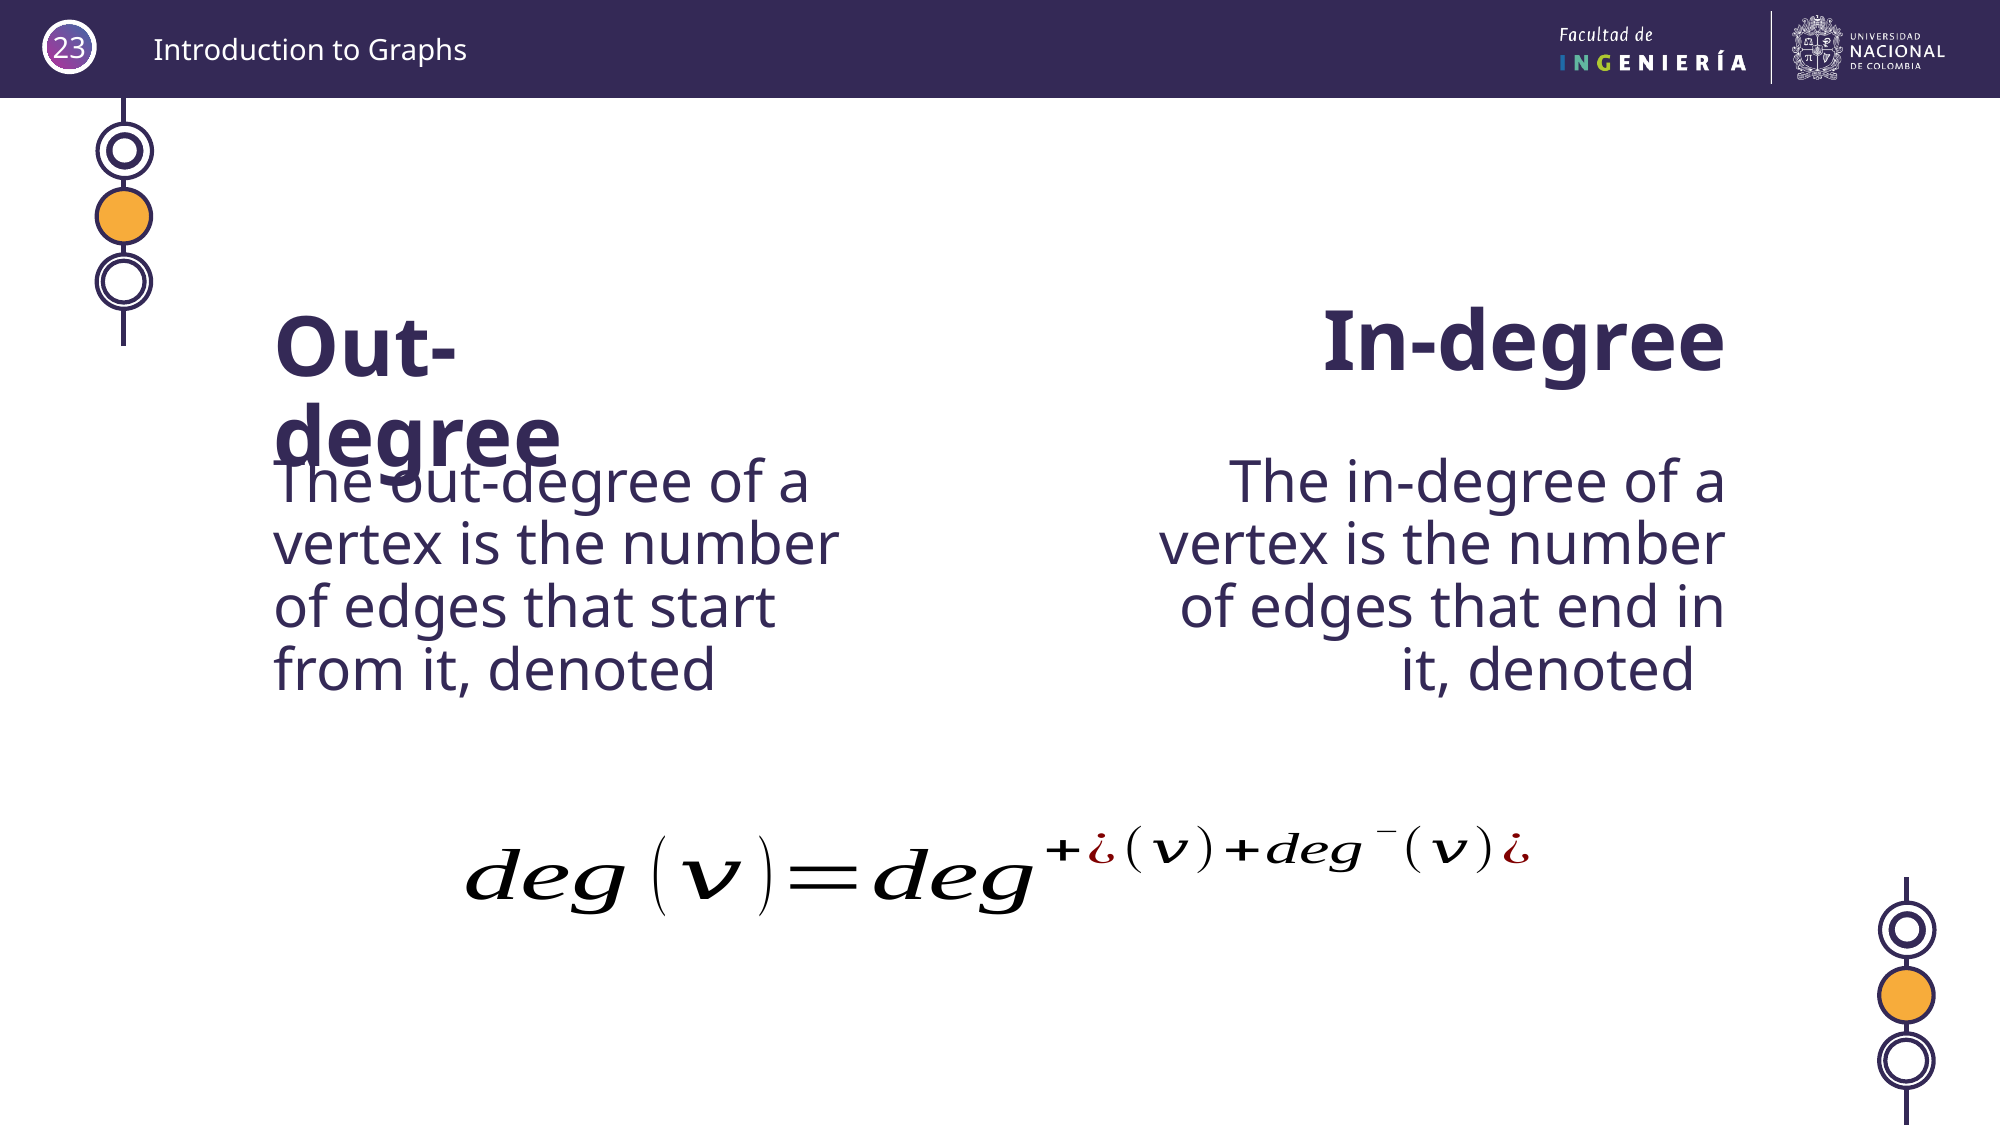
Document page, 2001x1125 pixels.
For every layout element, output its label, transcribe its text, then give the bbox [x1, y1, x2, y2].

text_box In-degree [1265, 291, 1742, 416]
text_box Out-degree [258, 297, 735, 416]
picture [1559, 11, 1957, 84]
slide_number 23 [42, 29, 97, 65]
